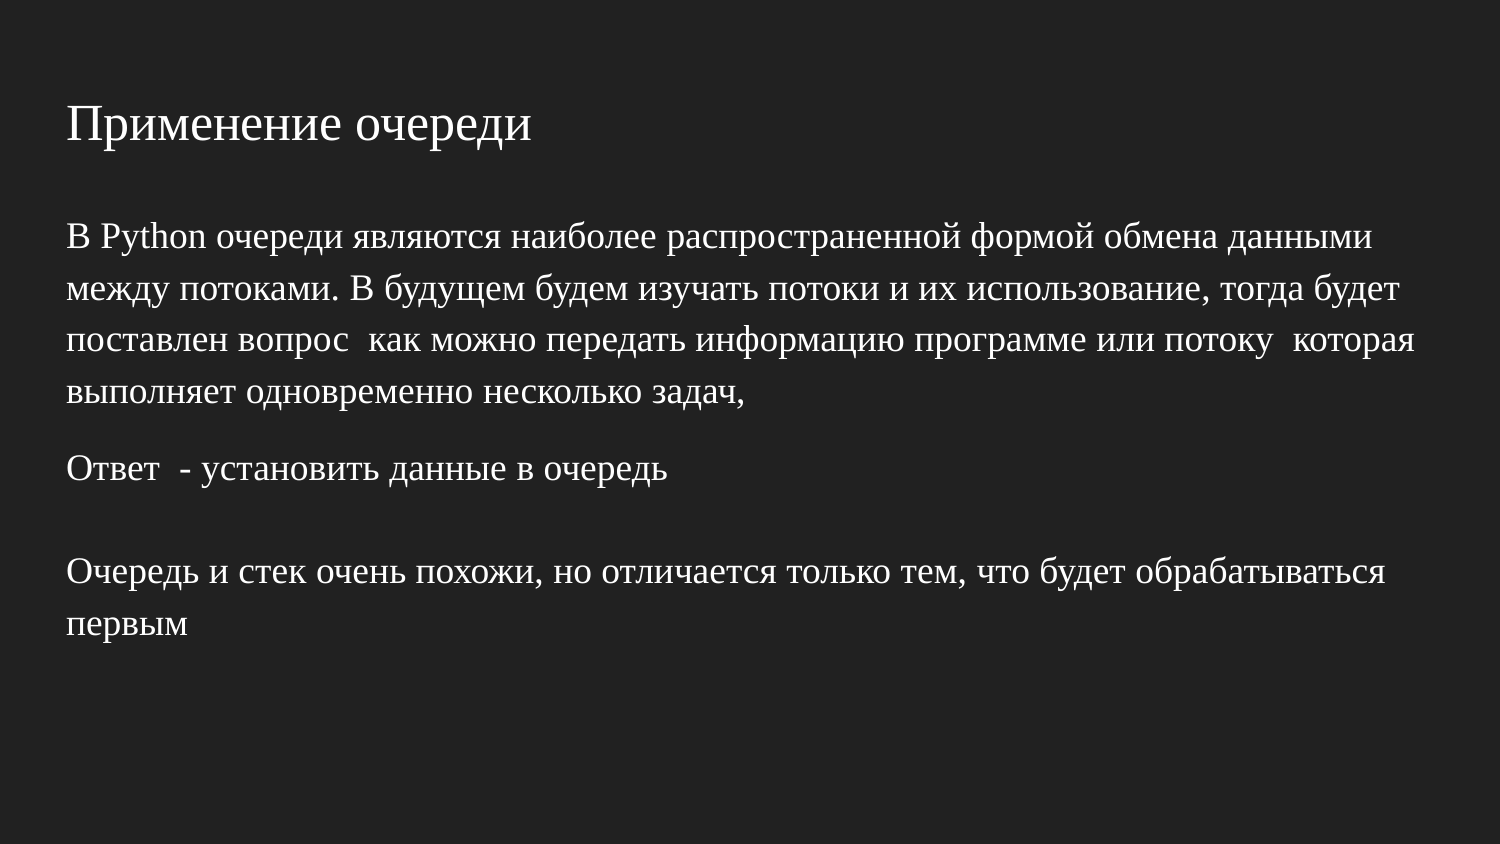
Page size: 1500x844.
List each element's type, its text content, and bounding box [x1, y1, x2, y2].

list В Python очереди являются наиболее распространенной формой обмена данными между потоками. В будущем будем изучать потоки и их использование, тогда будет поставлен вопрос как можно передать информацию программе или потоку которая выполняет одновременно несколько задач, Ответ - установить данные в очередь Очередь и стек очень похожи, но отличается только тем, что будет обрабатываться первым [51, 189, 1449, 750]
title Применение очереди [51, 72, 1449, 167]
